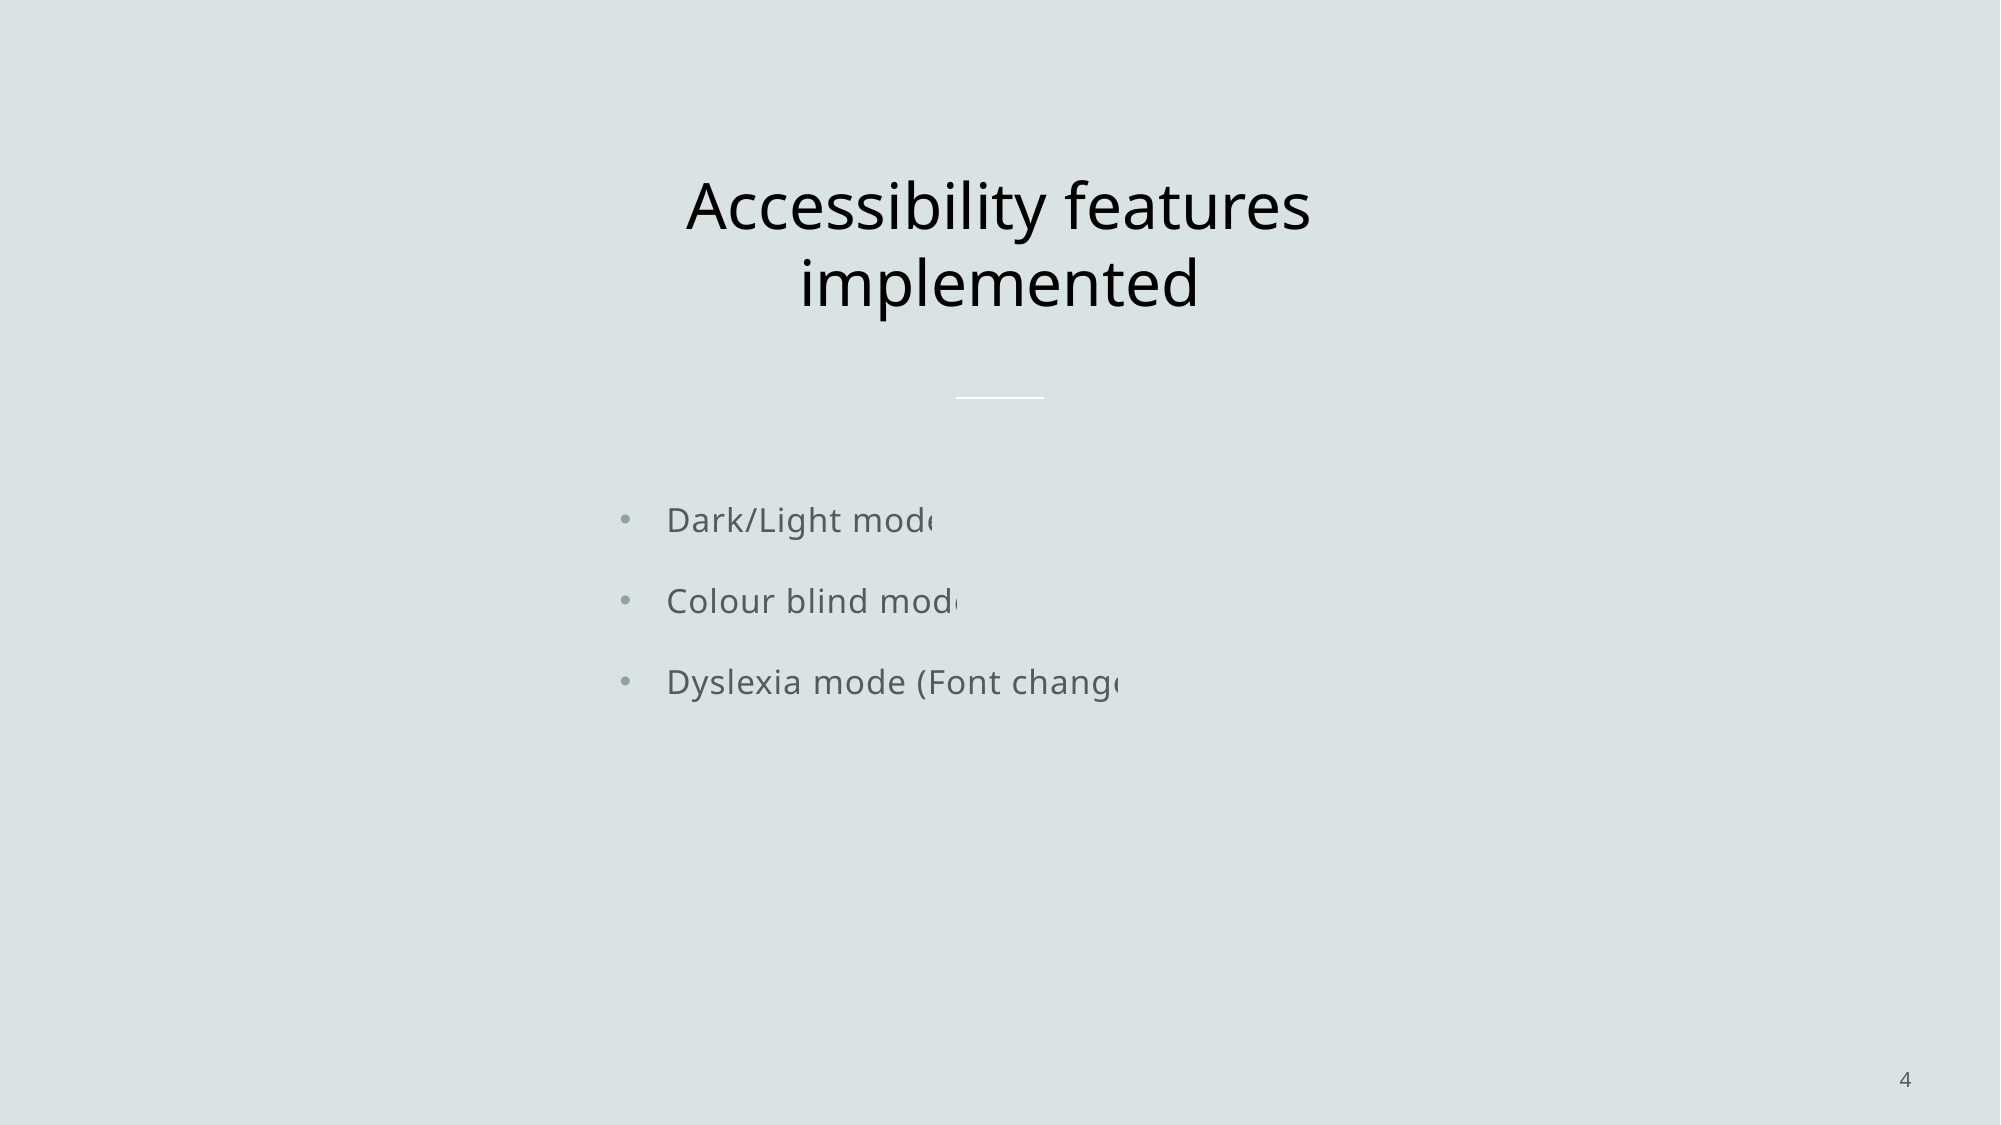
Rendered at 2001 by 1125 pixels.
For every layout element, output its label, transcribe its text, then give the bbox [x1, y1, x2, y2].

title Accessibility features implemented [665, 87, 1335, 327]
list Dark/Light mode Colour blind mode Dyslexia mode (Font change) [604, 471, 1396, 944]
slide_number 4 [1637, 1042, 1927, 1119]
